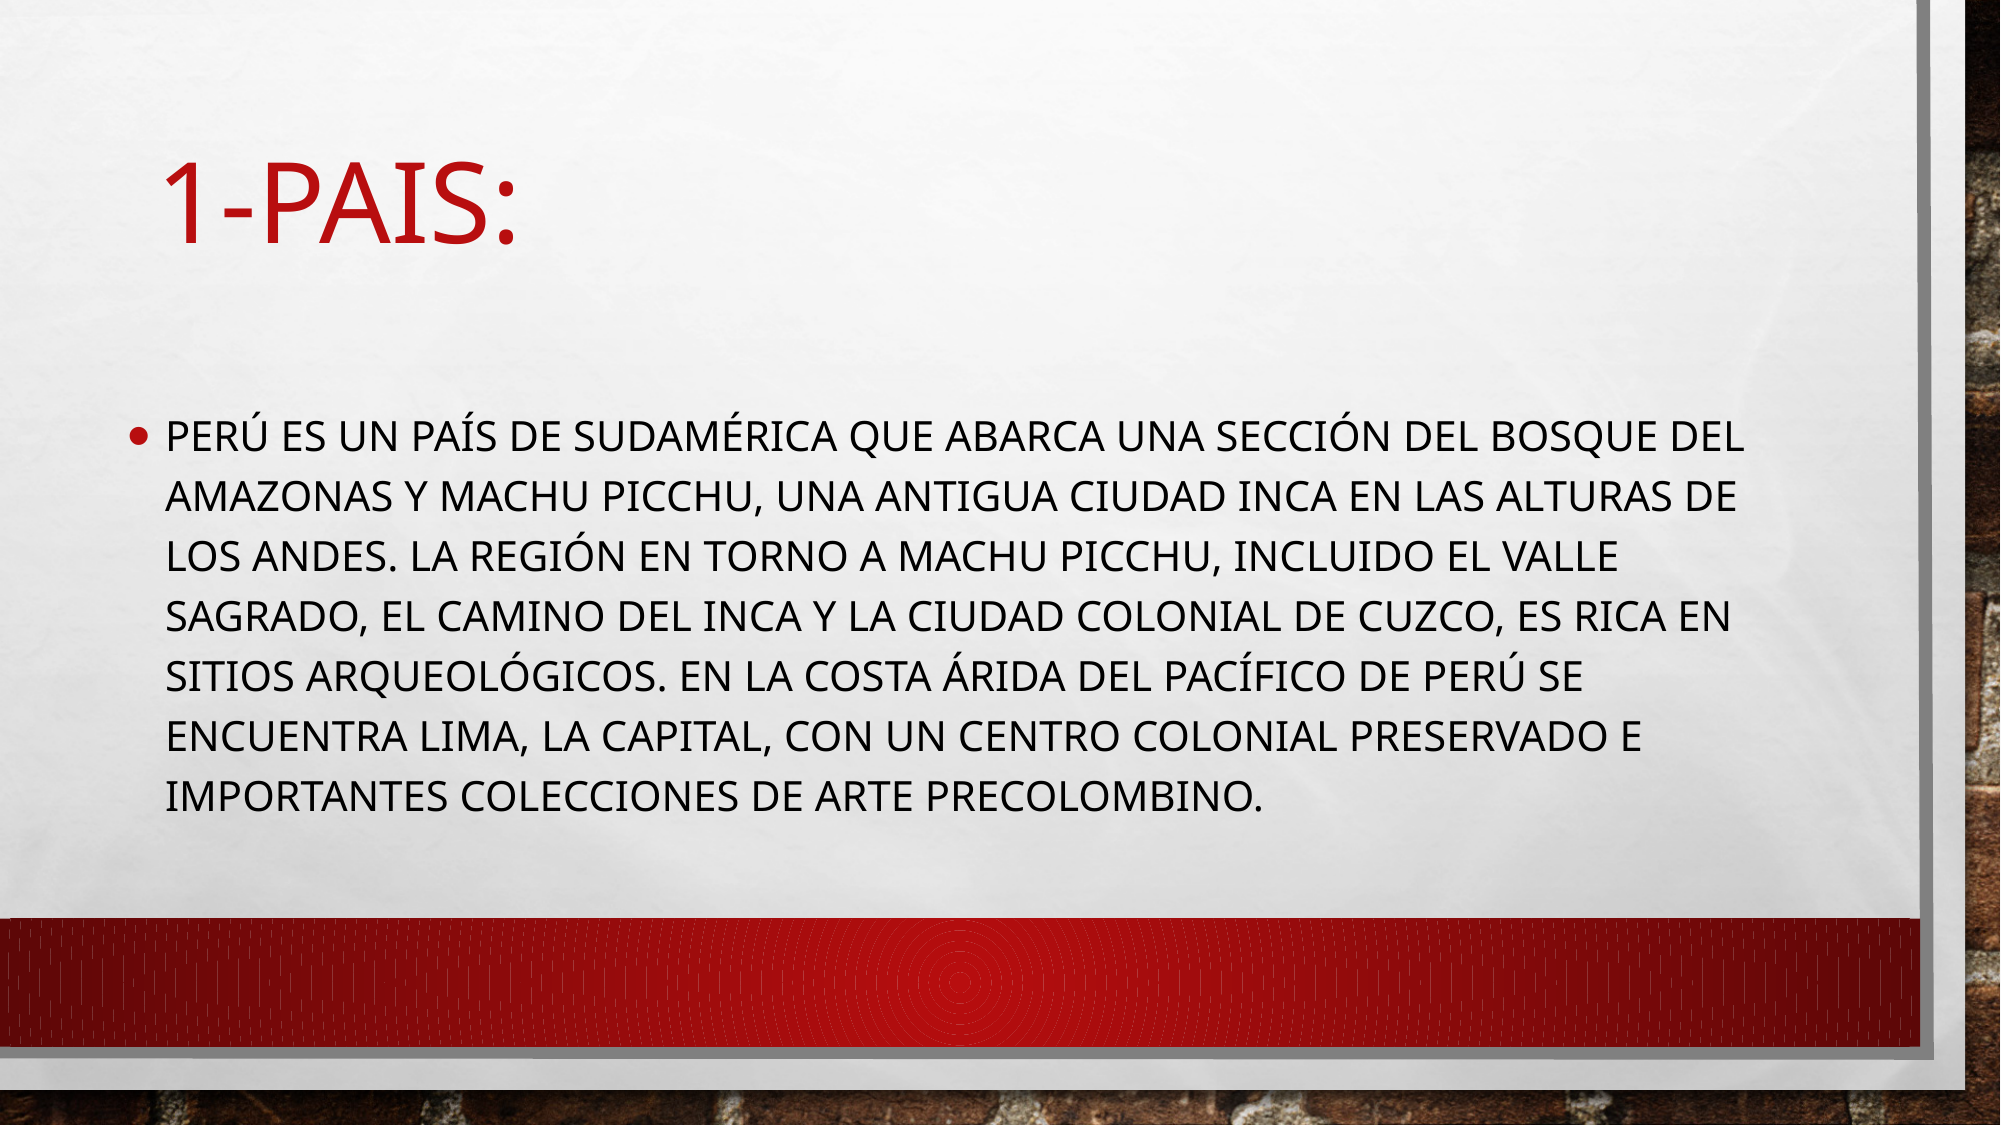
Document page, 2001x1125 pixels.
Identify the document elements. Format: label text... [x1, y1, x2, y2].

list Perú es un país de Sudamérica que abarca una sección del bosque del Amazonas y Machu Picchu, una antigua ciudad inca en las alturas de los Andes. La región en torno a Machu Picchu, incluido el Valle Sagrado, el Camino del Inca y la ciudad colonial de Cuzco, es rica en sitios arqueológicos. En la costa árida del Pacífico de Perú se encuentra Lima, la capital, con un centro colonial preservado e importantes colecciones de arte precolombino. [112, 338, 1818, 882]
picture [0, 0, 2000, 1125]
title 1-Pais: [112, 112, 1818, 302]
